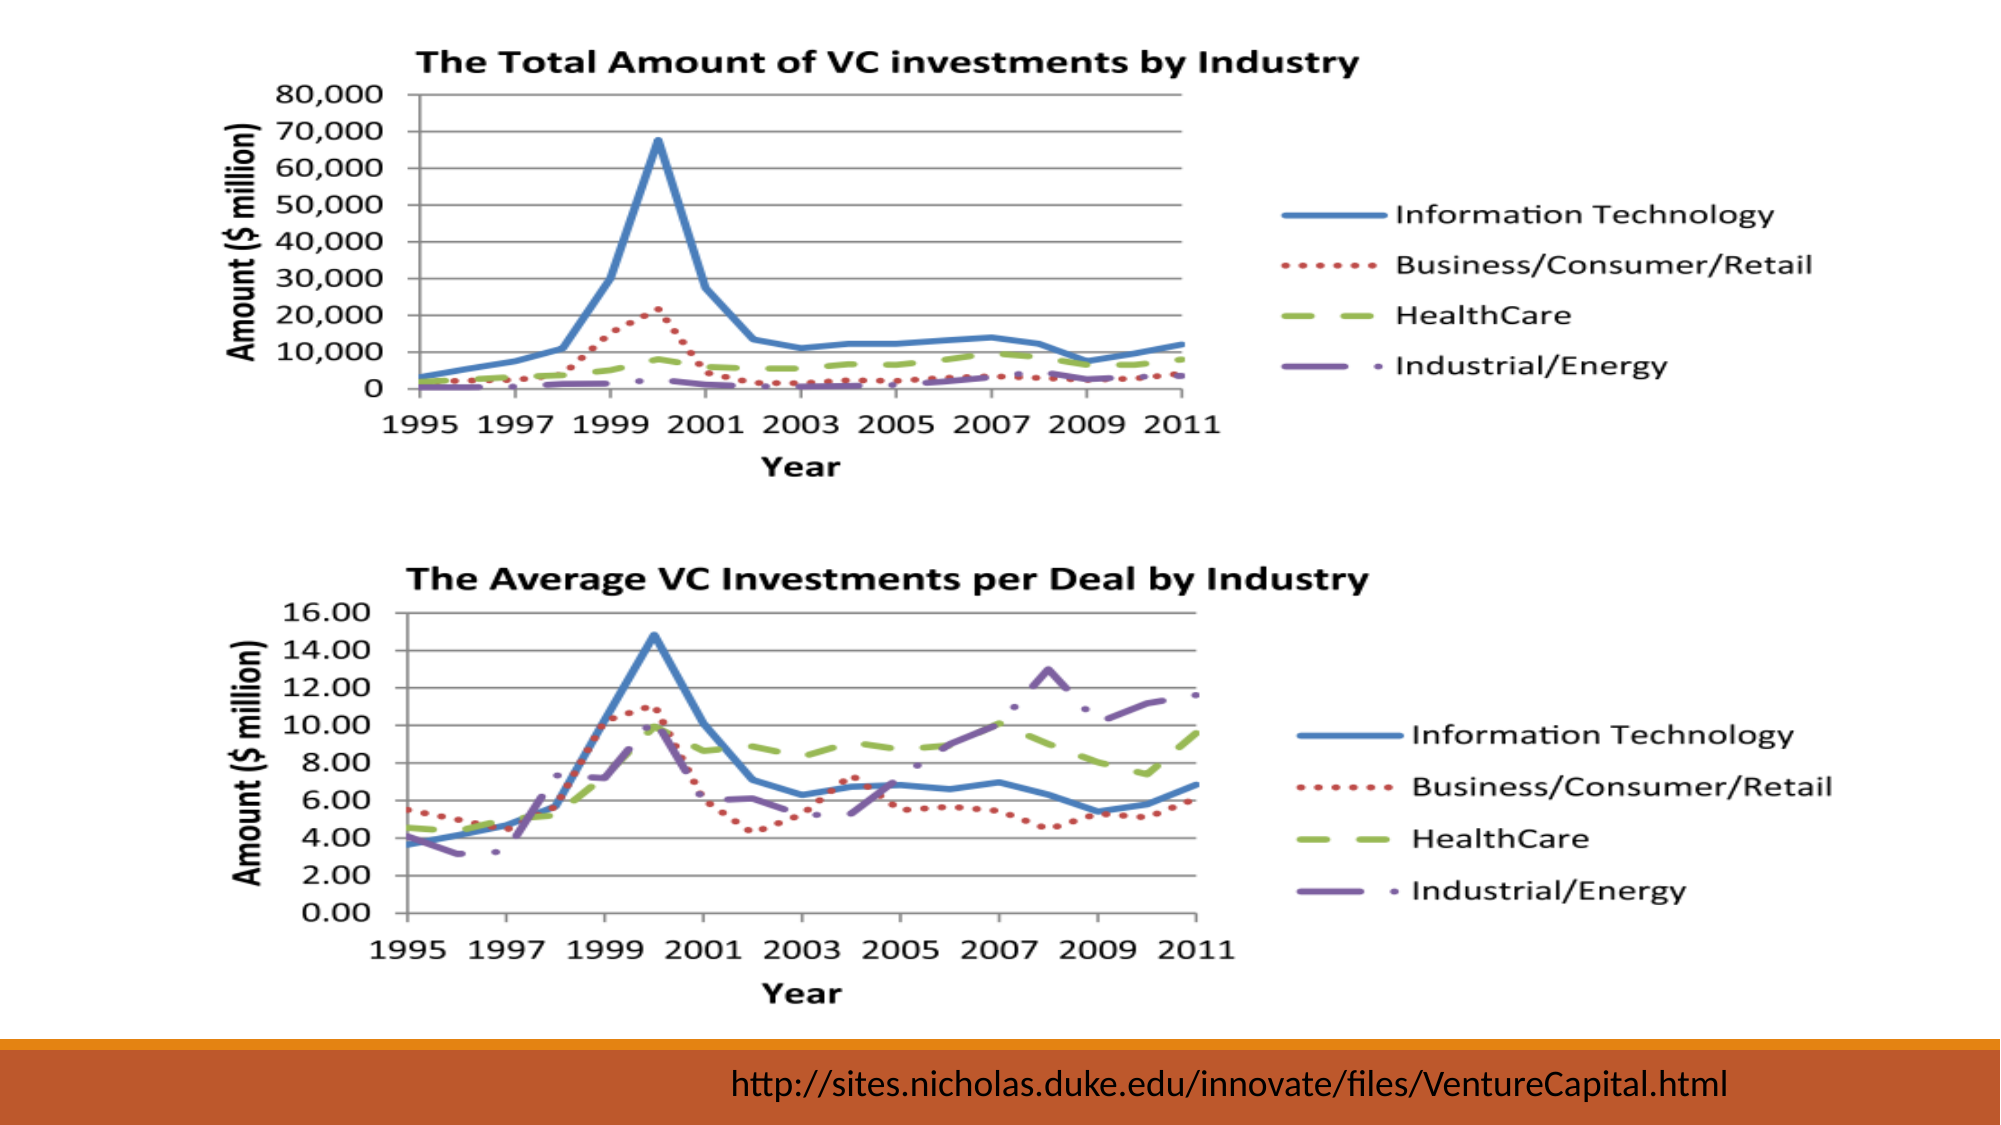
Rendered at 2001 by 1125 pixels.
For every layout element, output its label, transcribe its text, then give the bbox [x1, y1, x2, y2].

picture [179, 27, 1838, 488]
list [179, 538, 1859, 1017]
text_box http://sites.nicholas.duke.edu/innovate/files/VentureCapital.html [715, 1051, 1762, 1111]
